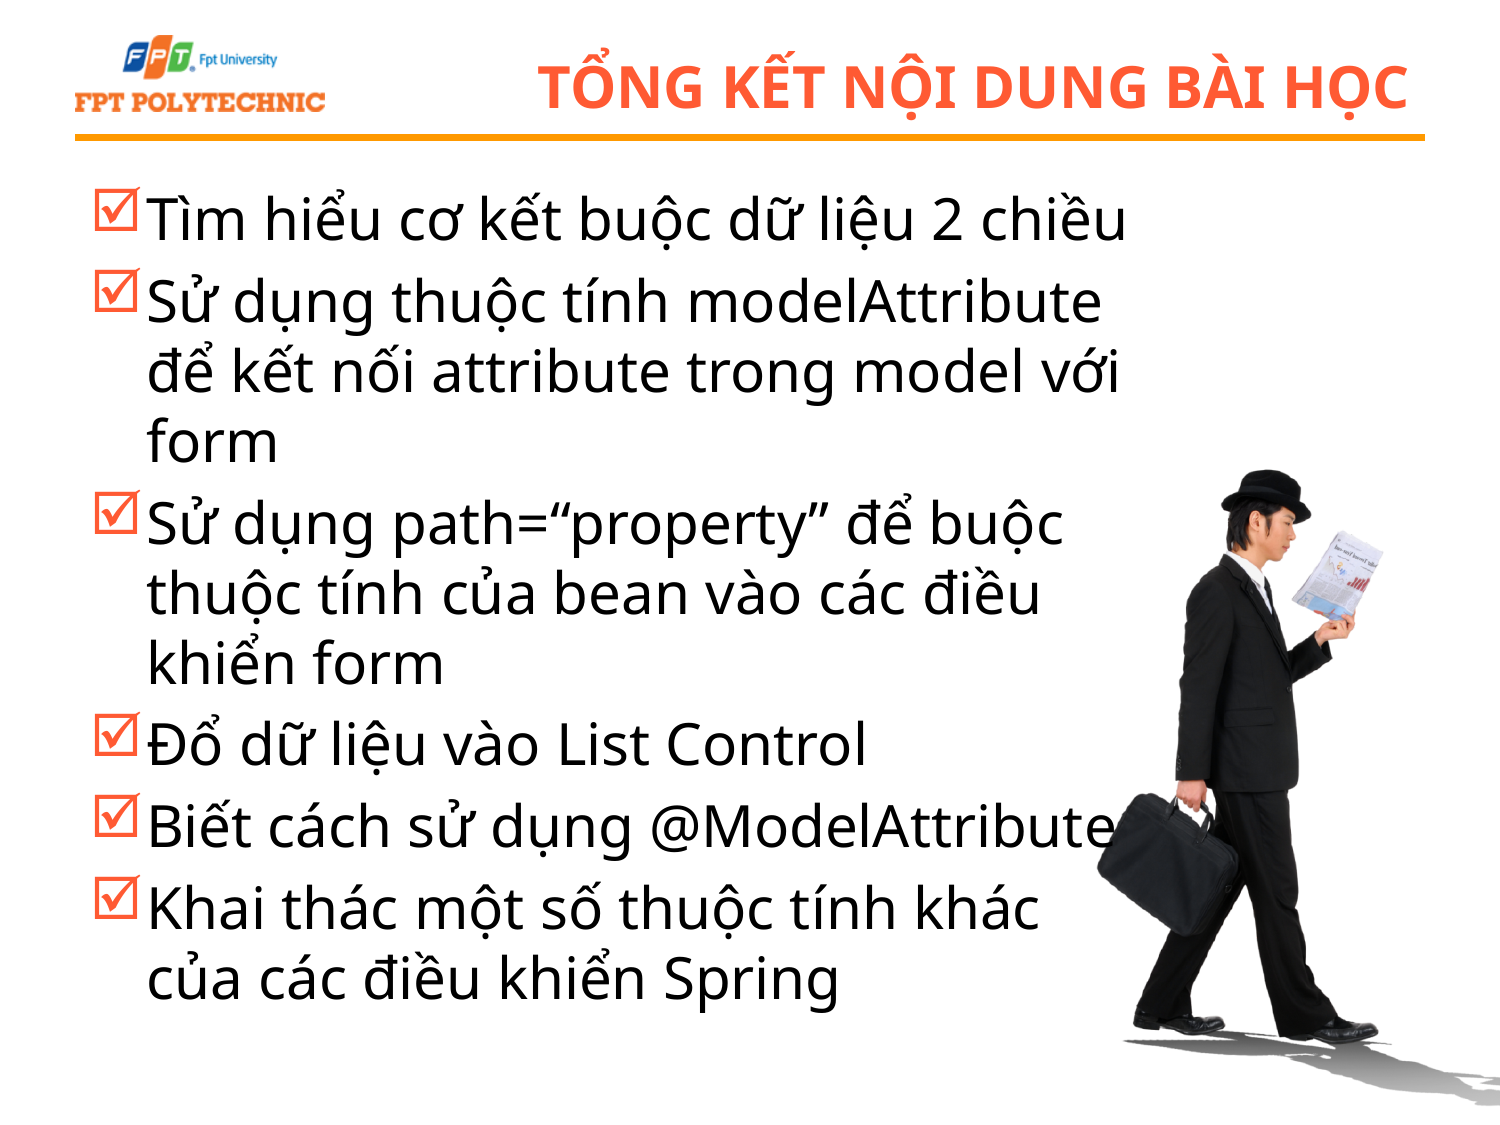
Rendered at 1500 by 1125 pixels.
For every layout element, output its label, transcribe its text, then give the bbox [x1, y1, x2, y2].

title Tổng kết nội dung bài học [337, 45, 1425, 125]
list Tìm hiểu cơ kết buộc dữ liệu 2 chiều Sử dụng thuộc tính modelAttribute để kết nối attribute trong model với form Sử dụng path=“property” để buộc thuộc tính của bean vào các điều khiển form Đổ dữ liệu vào List Control Biết cách sử dụng @ModelAttribute Khai thác một số thuộc tính khác của các điều khiển Spring [75, 174, 1163, 1038]
picture [1069, 399, 1500, 1125]
picture [75, 35, 325, 112]
